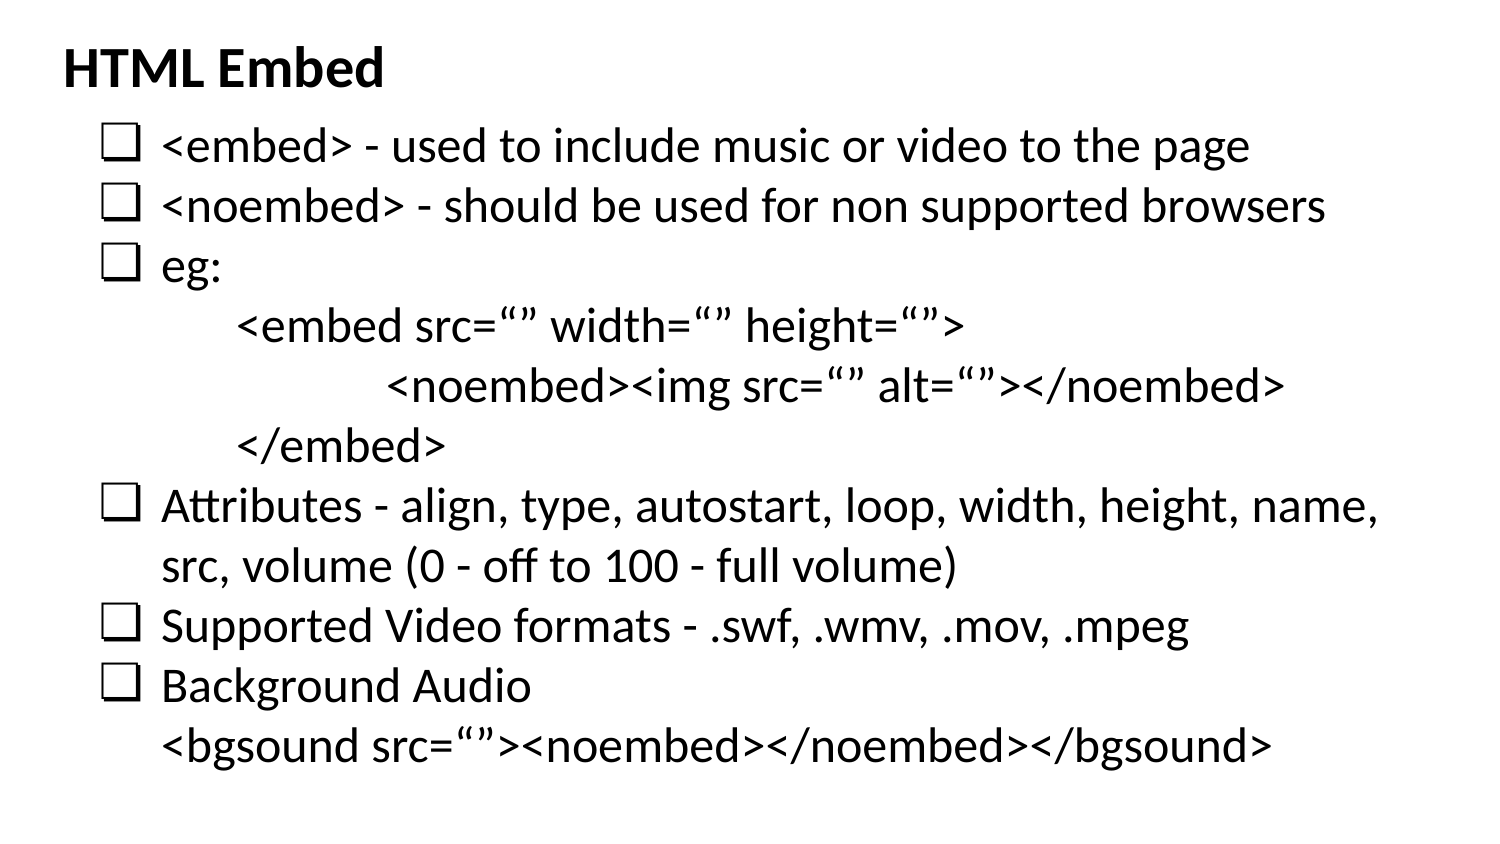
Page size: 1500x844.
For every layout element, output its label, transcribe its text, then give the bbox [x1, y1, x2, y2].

title HTML Embed [48, 14, 736, 115]
list <embed> - used to include music or video to the page <noembed> - should be used for non supported browsers eg: <embed src=“” width=“” height=“”> <noembed><img src=“” alt=“”></noembed> </embed> Attributes - align, type, autostart, loop, width, height, name, src, volume (0 - off to 100 - full volume) Supported Video formats - .swf, .wmv, .mov, .mpeg Background Audio <bgsound src=“”><noembed></noembed></bgsound> [48, 97, 1425, 799]
